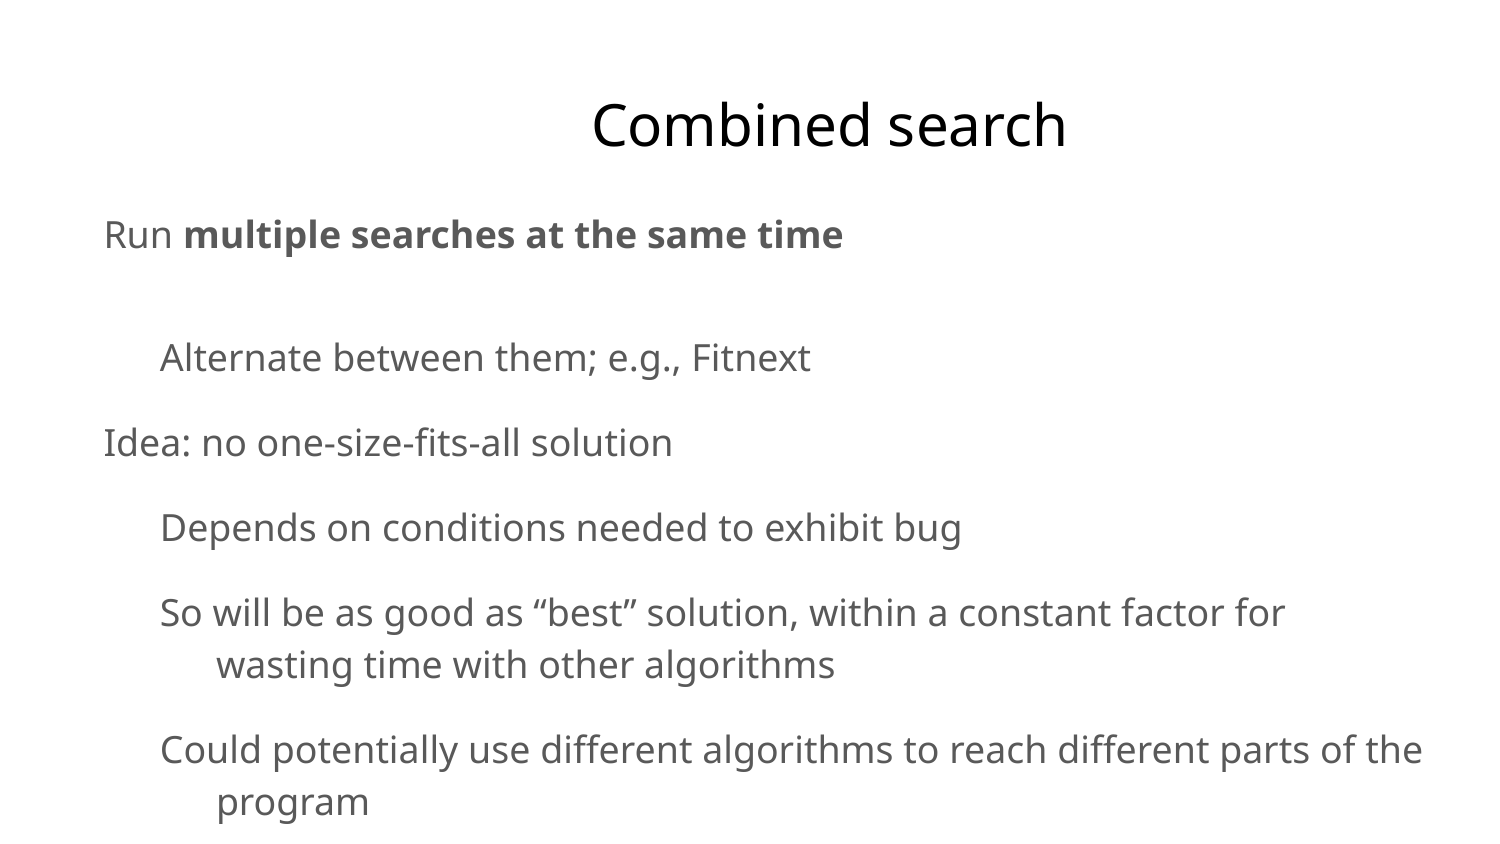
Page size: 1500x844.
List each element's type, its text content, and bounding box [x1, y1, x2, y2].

title Combined search [51, 72, 1449, 167]
list Run multiple searches at the same time Alternate between them; e.g., Fitnext Idea: no one-size-fits-all solution Depends on conditions needed to exhibit bug So will be as good as “best” solution, within a constant factor for wasting time with other algorithms Could potentially use different algorithms to reach different parts of the program [51, 189, 1449, 750]
